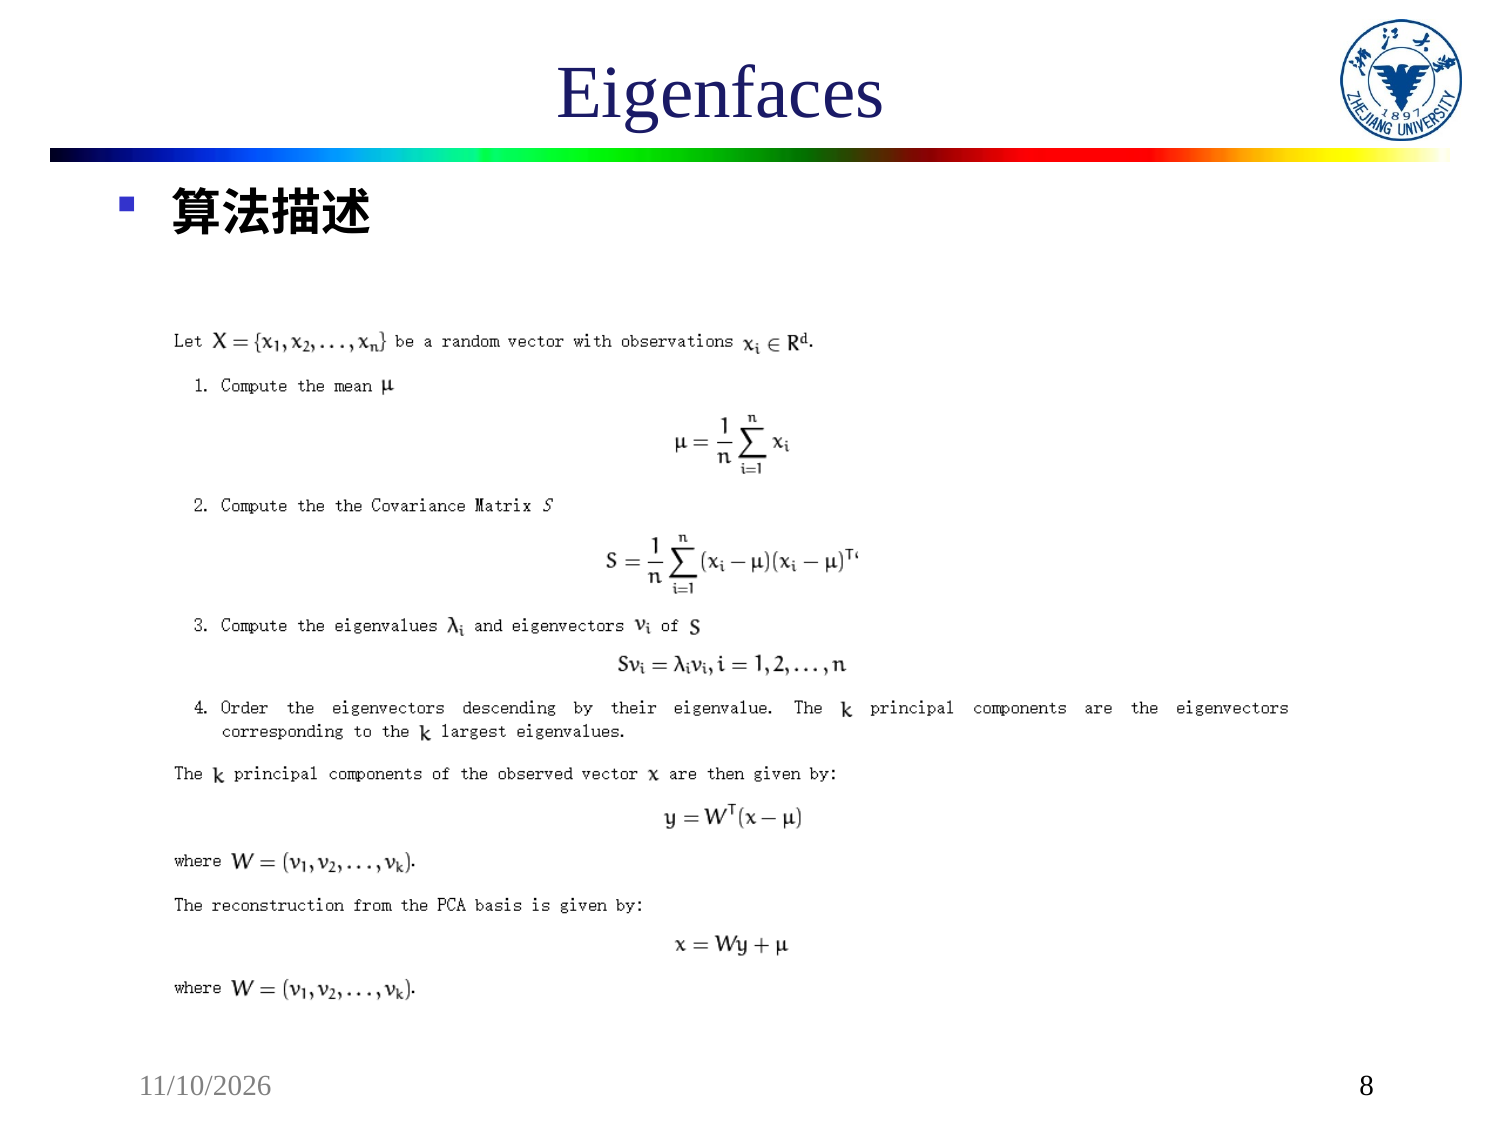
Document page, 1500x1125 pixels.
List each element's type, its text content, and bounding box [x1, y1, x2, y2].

title Eigenfaces [112, 37, 1329, 138]
slide_number 8 [1151, 1058, 1390, 1109]
picture [376, 148, 1450, 162]
picture [50, 148, 348, 162]
picture [1340, 19, 1462, 141]
picture [169, 321, 1310, 1012]
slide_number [123, 1058, 362, 1109]
list 算法描述 [100, 172, 1380, 1012]
